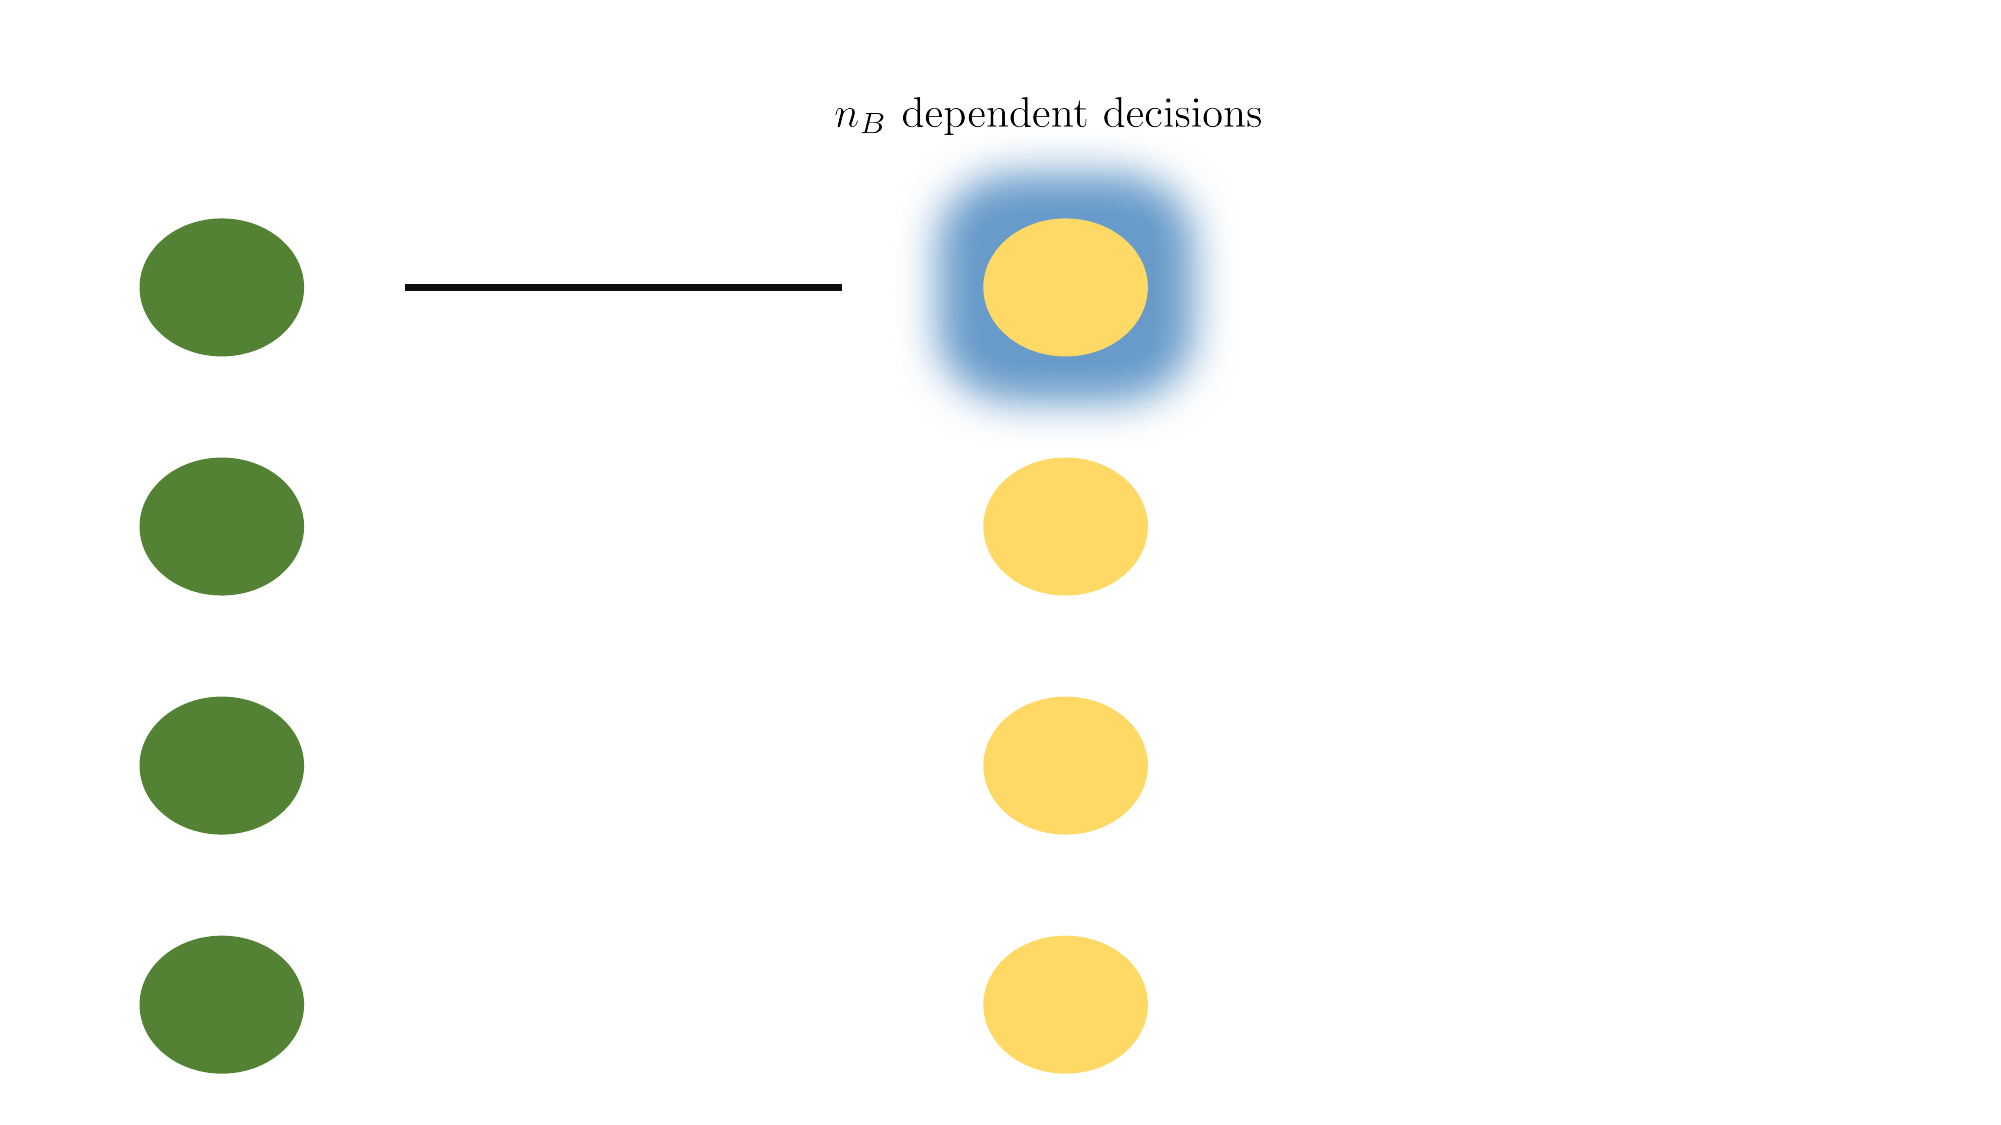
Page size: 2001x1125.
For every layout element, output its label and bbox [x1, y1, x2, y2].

text_box [139, 218, 305, 357]
text_box [983, 457, 1148, 596]
text_box [139, 935, 305, 1074]
picture [835, 97, 1261, 135]
text_box [139, 457, 305, 596]
text_box [139, 696, 305, 835]
text_box [983, 935, 1148, 1074]
text_box [983, 218, 1148, 357]
text_box [983, 696, 1148, 835]
